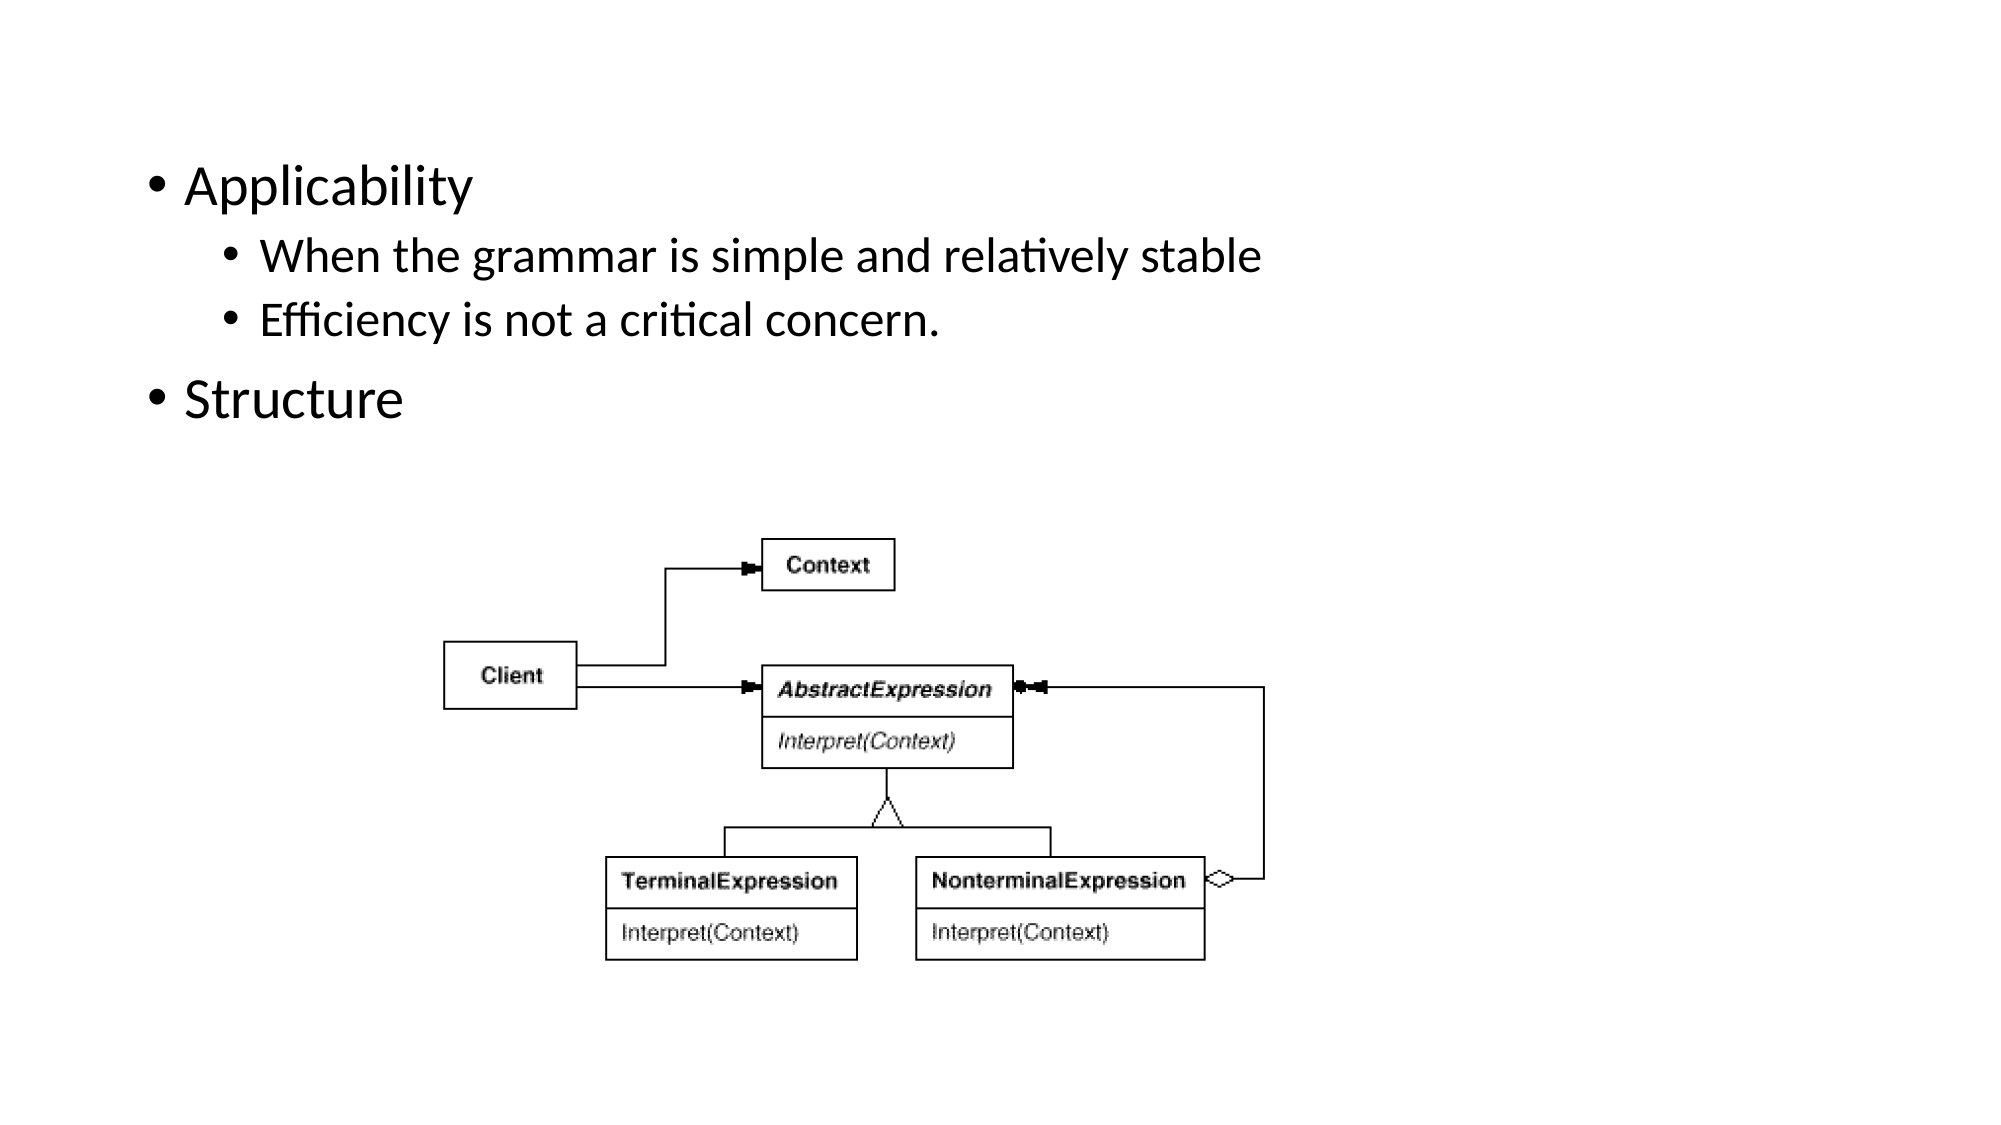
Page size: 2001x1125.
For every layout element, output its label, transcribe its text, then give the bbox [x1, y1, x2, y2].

list Applicability When the grammar is simple and relatively stable Efficiency is not a critical concern. Structure [131, 148, 1857, 862]
picture [369, 500, 1338, 1022]
